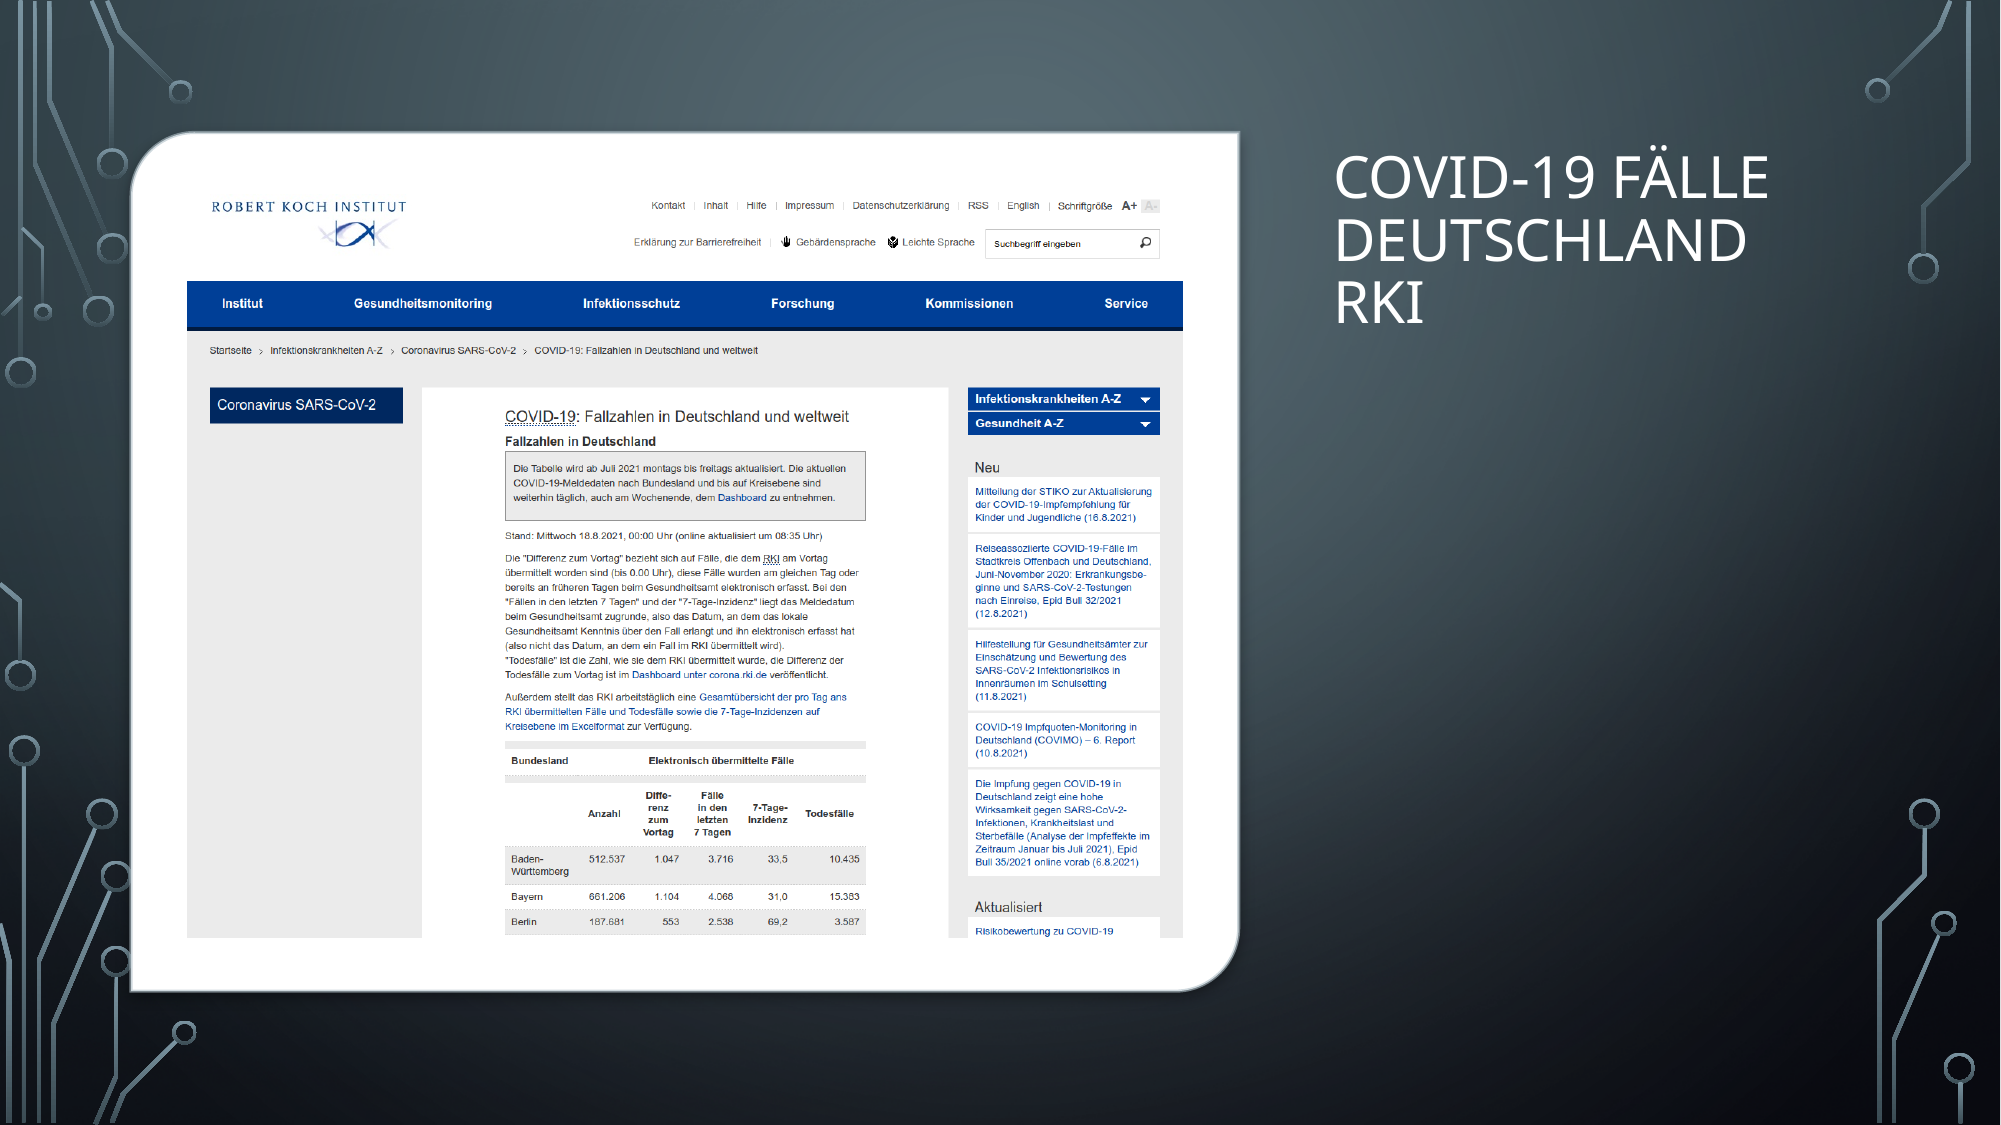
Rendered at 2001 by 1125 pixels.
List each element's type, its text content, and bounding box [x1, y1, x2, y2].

text_box [129, 131, 1241, 993]
title Covid-19 Fälle Deutschland RKI [1318, 101, 1857, 344]
picture [187, 186, 1183, 938]
